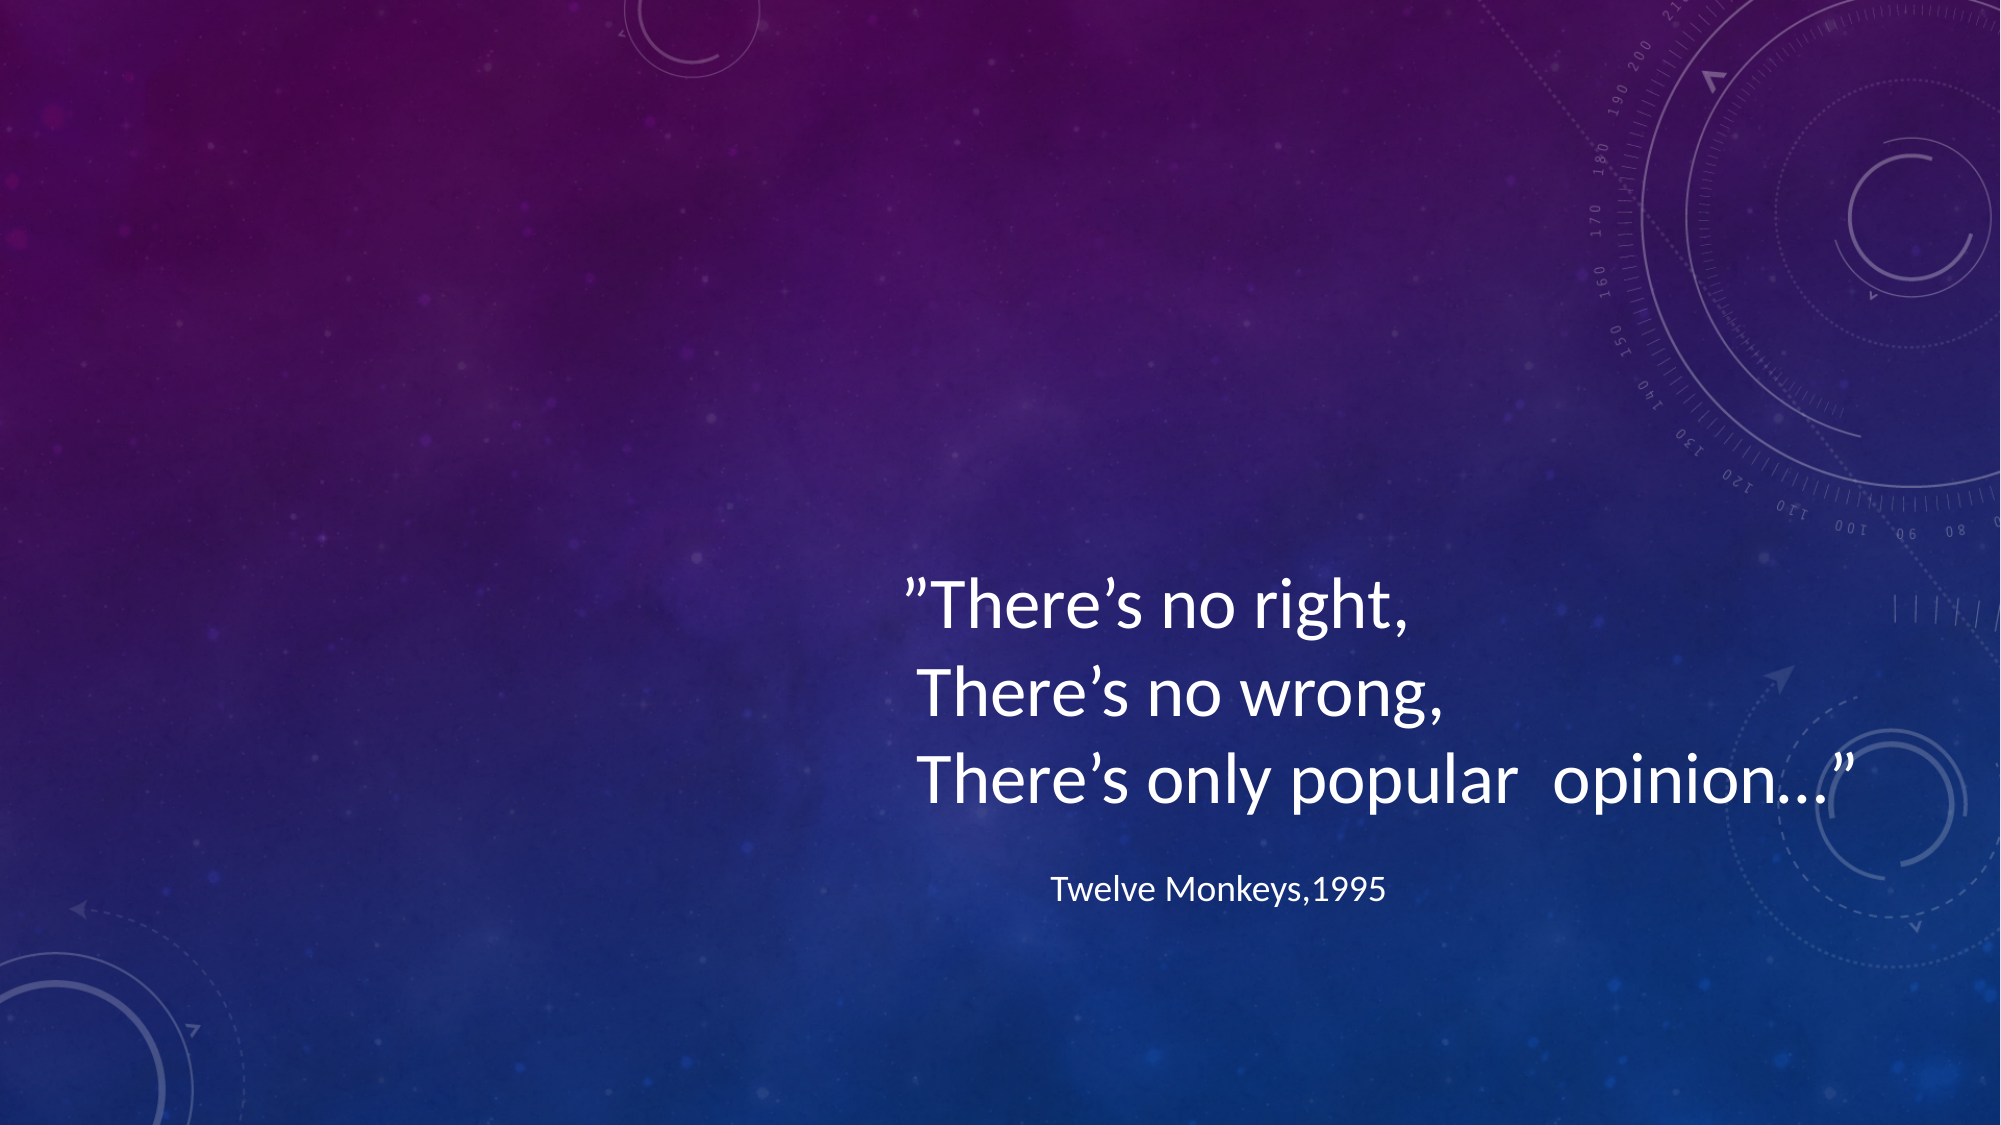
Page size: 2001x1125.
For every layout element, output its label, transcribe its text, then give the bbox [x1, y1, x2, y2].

text_box ”There’s no right, There’s no wrong, There’s only popular opinion…” Twelve Monkeys,1995 [885, 548, 1965, 916]
picture [0, 0, 2001, 1125]
